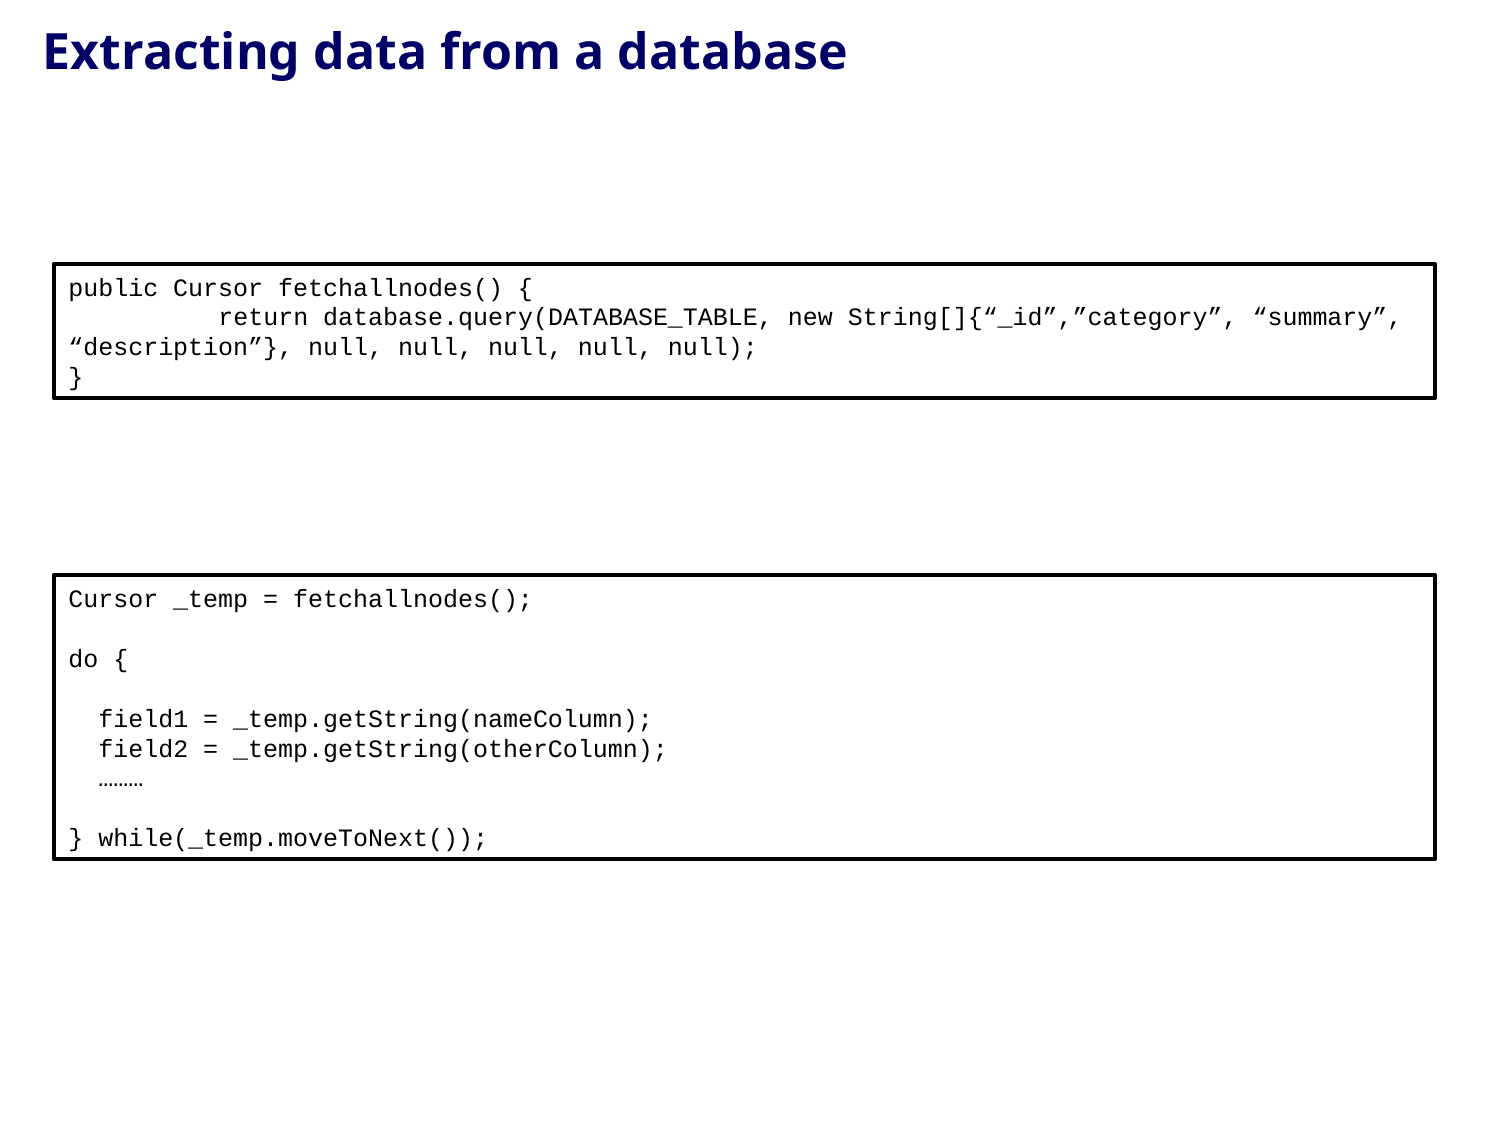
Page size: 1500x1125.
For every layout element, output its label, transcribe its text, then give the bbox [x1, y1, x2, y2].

text_box Cursor _temp = fetchallnodes(); do { field1 = _temp.getString(nameColumn); field2 = _temp.getString(otherColumn); ……… } while(_temp.moveToNext()); [52, 573, 1437, 861]
text_box public Cursor fetchallnodes() { return database.query(DATABASE_TABLE, new String[]{“_id”,”category”, “summary”, “description”}, null, null, null, null, null); } [52, 262, 1437, 400]
title Extracting data from a database [27, 12, 1485, 163]
